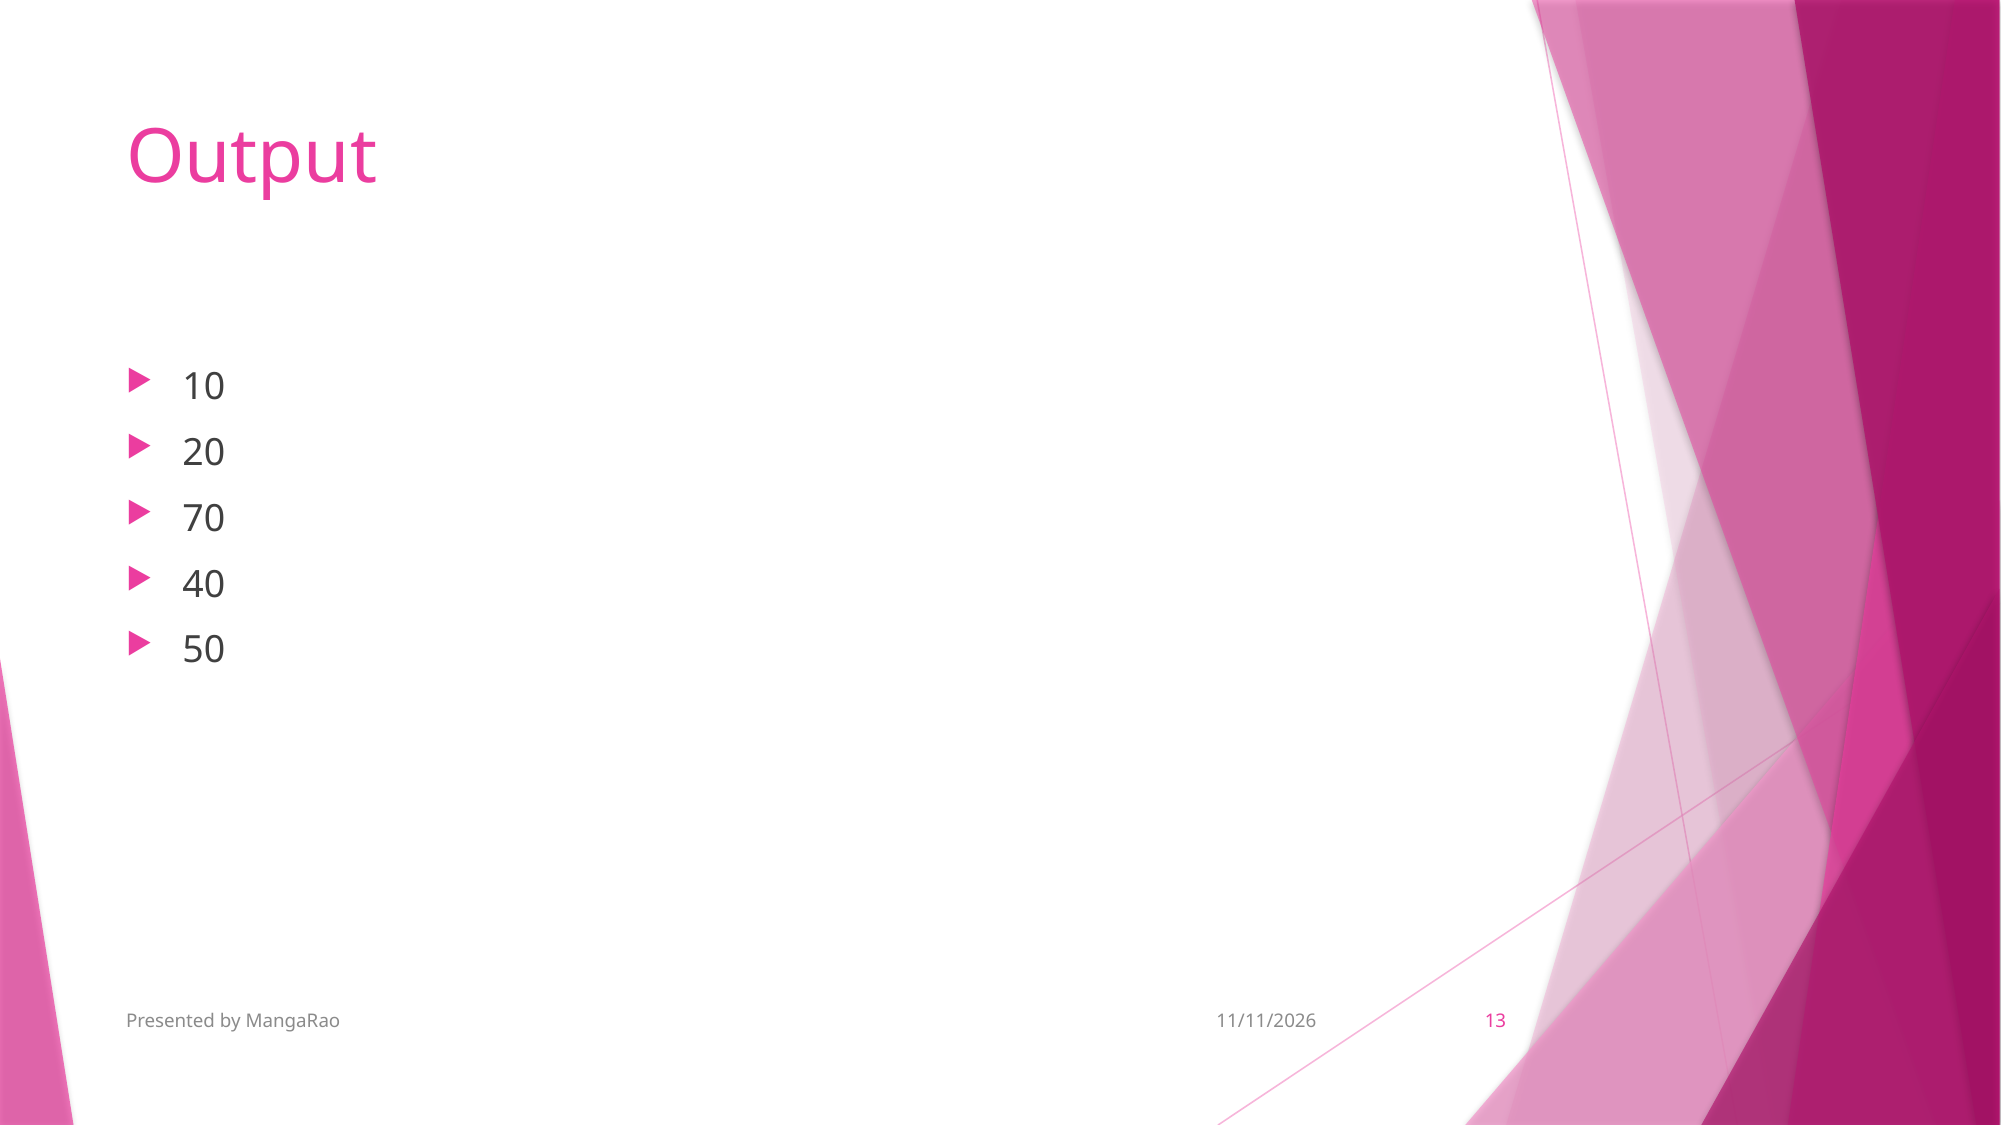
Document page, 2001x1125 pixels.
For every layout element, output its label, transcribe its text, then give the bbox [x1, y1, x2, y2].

title Output [111, 99, 1522, 317]
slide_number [1181, 991, 1332, 1051]
slide_number 13 [1409, 991, 1522, 1051]
footer Presented by MangaRao [111, 991, 1145, 1051]
list 10 20 70 40 50 [111, 354, 1522, 992]
